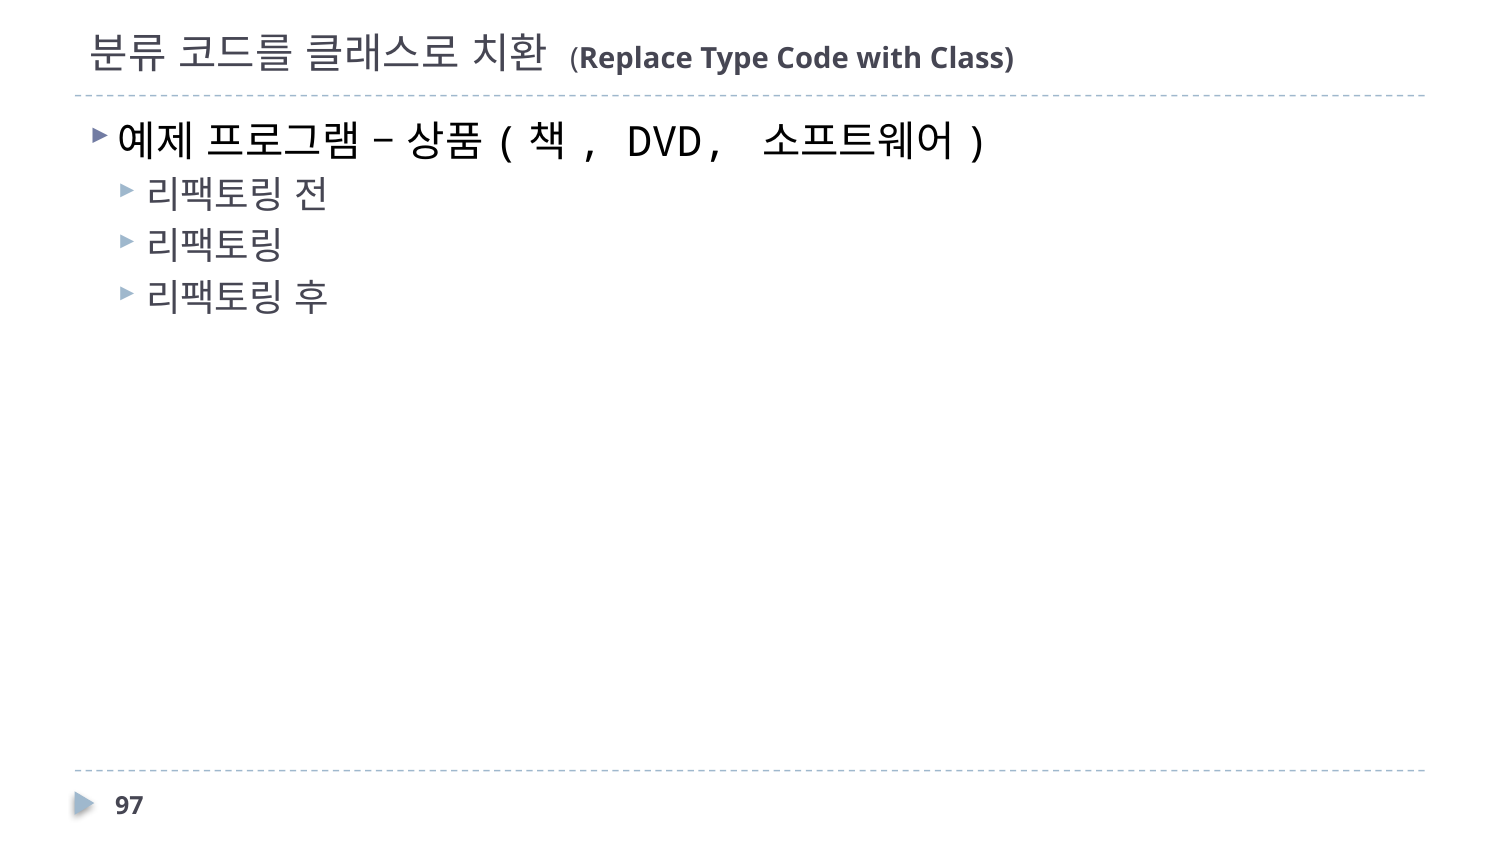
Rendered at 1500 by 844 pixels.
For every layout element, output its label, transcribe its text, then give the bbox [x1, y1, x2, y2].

title 분류 코드를 클래스로 치환 (Replace Type Code with Class) [75, 18, 1425, 85]
slide_number 97 [100, 782, 426, 827]
list 예제 프로그램 – 상품(책, DVD, 소프트웨어) 리팩토링 전 리팩토링 리팩토링 후 [75, 106, 1425, 758]
